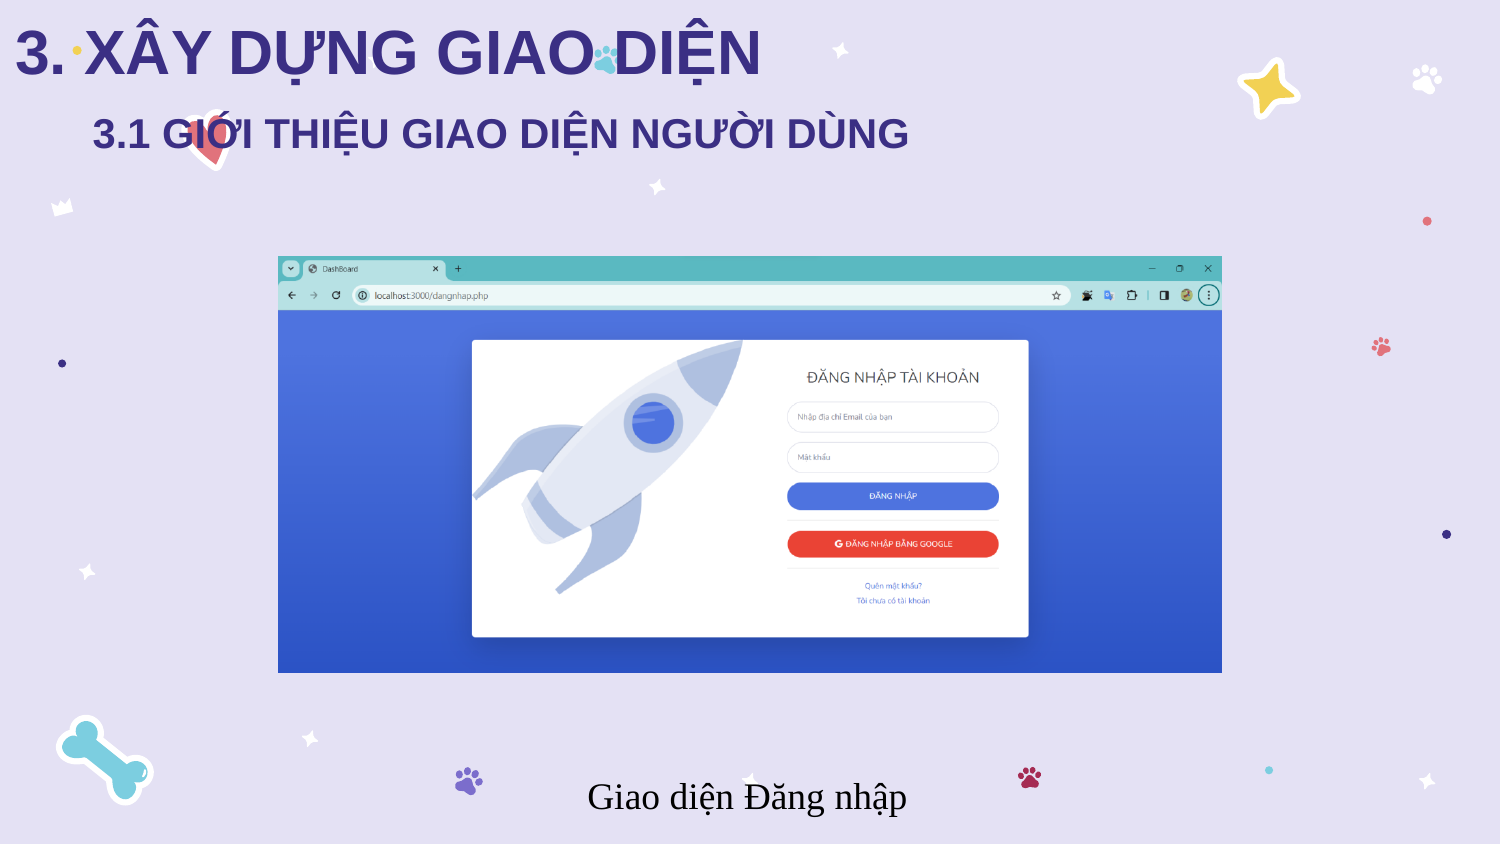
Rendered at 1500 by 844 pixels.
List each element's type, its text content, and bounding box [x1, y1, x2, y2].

text_box 3.1 GIỚI THIỆU GIAO DIỆN NGƯỜI DÙNG [2, 91, 1500, 186]
picture [278, 256, 1222, 673]
text_box Giao diện Đăng nhập [277, 764, 1218, 825]
text_box 3. XÂY DỰNG GIAO DIỆN [0, 0, 1500, 91]
